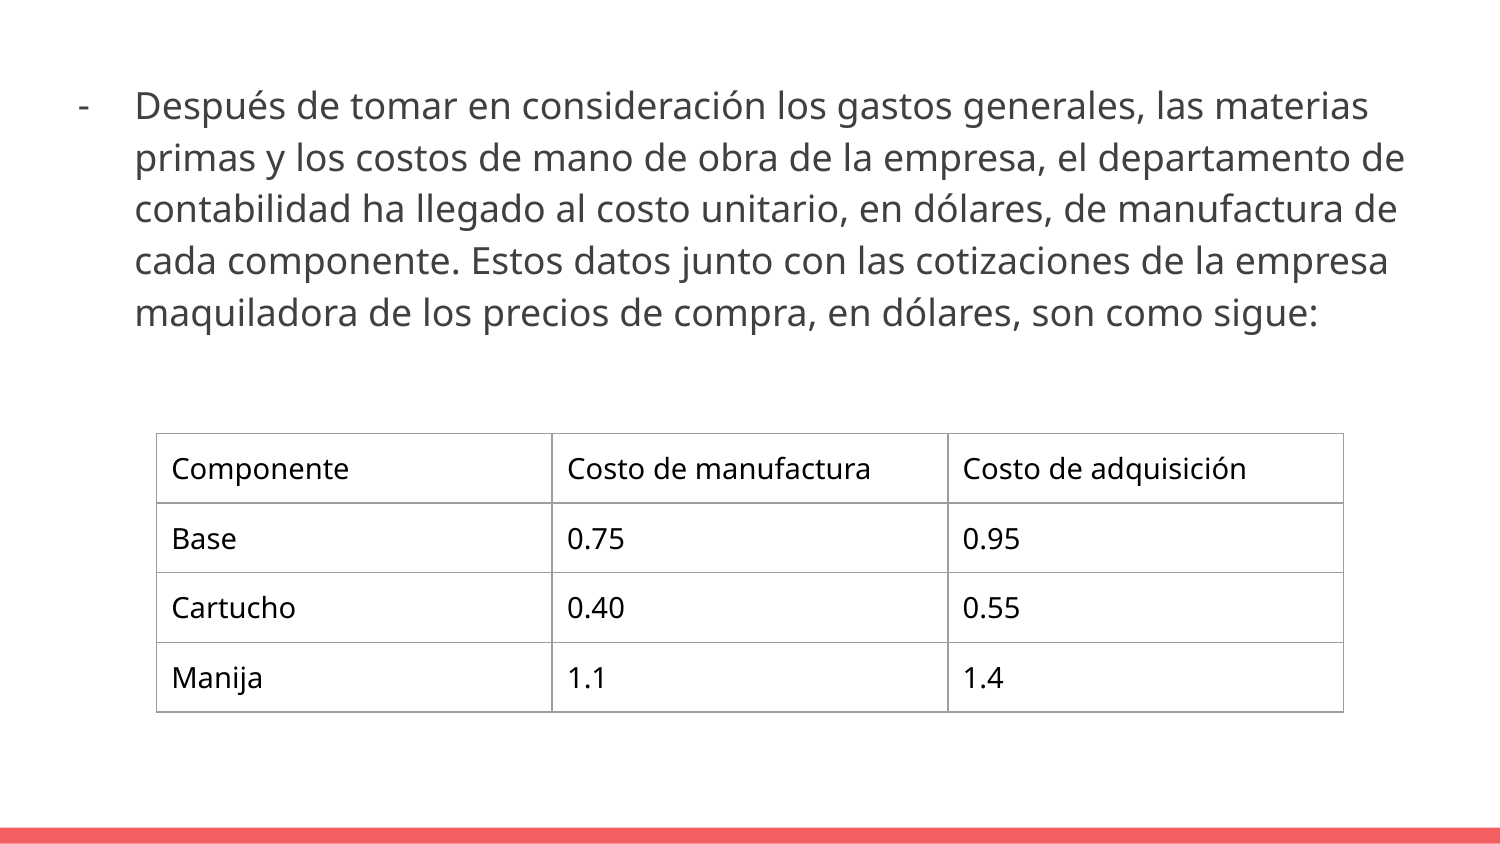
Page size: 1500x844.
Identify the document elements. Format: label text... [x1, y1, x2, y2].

table_cell 1.4 [949, 643, 1343, 711]
table_header Costo de adquisición [949, 434, 1343, 502]
table_cell 0.55 [949, 573, 1343, 642]
table_cell 1.1 [553, 643, 947, 711]
list Después de tomar en consideración los gastos generales, las materias primas y los costos de mano de obra de la empresa, el departamento de contabilidad ha llegado al costo unitario, en dólares, de manufactura de cada componente. Estos datos junto con las cotizaciones de la empresa maquiladora de los precios de compra, en dólares, son como sigue: [44, 60, 1442, 621]
table_cell Base [157, 504, 551, 572]
table_cell 0.40 [553, 573, 947, 642]
table_cell Manija [157, 643, 551, 711]
table_header Componente [157, 434, 551, 502]
table_header Costo de manufactura [553, 434, 947, 502]
table_cell 0.75 [553, 504, 947, 572]
table_cell Cartucho [157, 573, 551, 642]
table_cell 0.95 [949, 504, 1343, 572]
